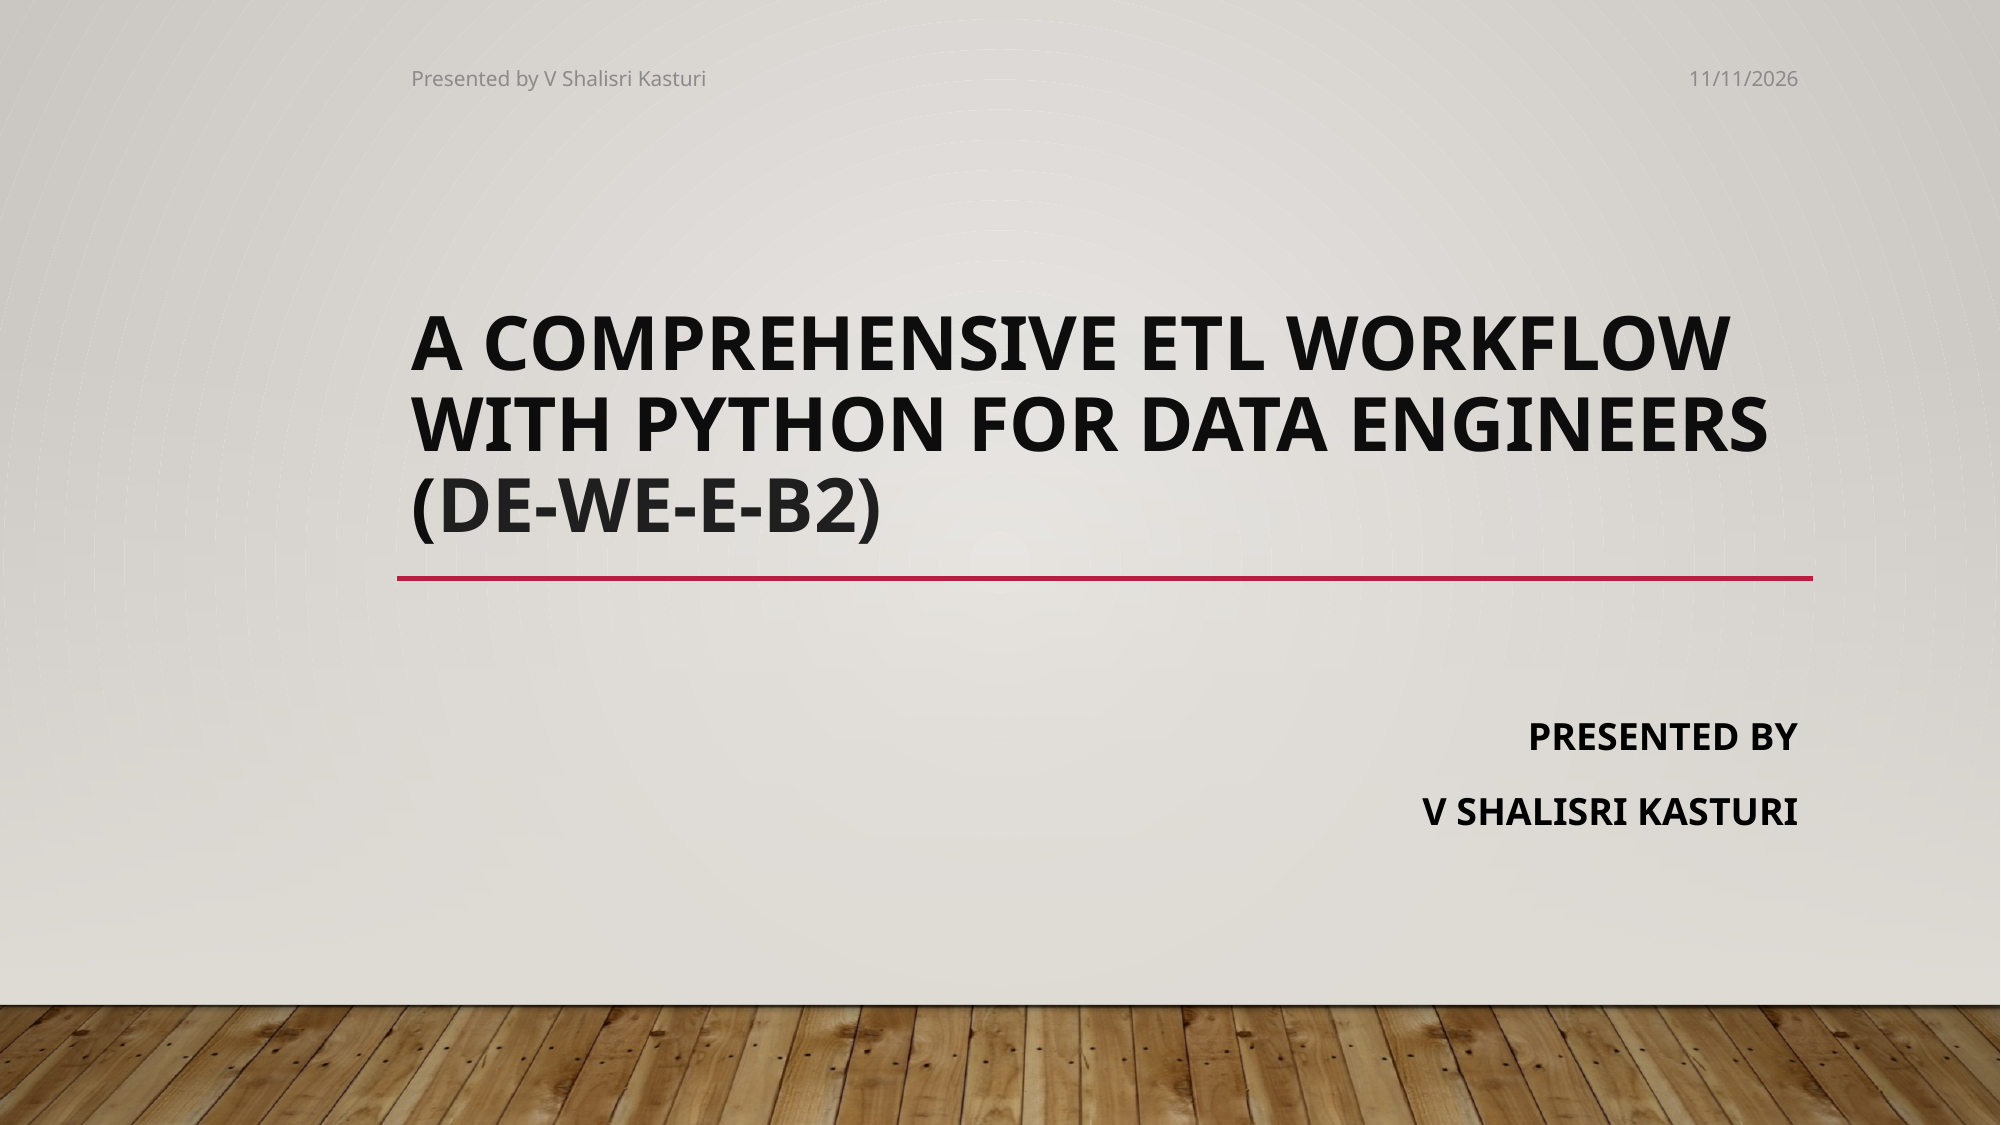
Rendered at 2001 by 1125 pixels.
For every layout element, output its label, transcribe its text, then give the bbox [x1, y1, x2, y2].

picture [0, 1005, 2000, 1125]
title A Comprehensive ETL Workflow with Python for Data Engineers (DE-WE-E-B2) [396, 131, 1814, 549]
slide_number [1239, 54, 1814, 105]
subtitle Presented by V Shalisri Kasturi [396, 688, 1814, 850]
footer Presented by V Shalisri Kasturi [396, 54, 1213, 105]
